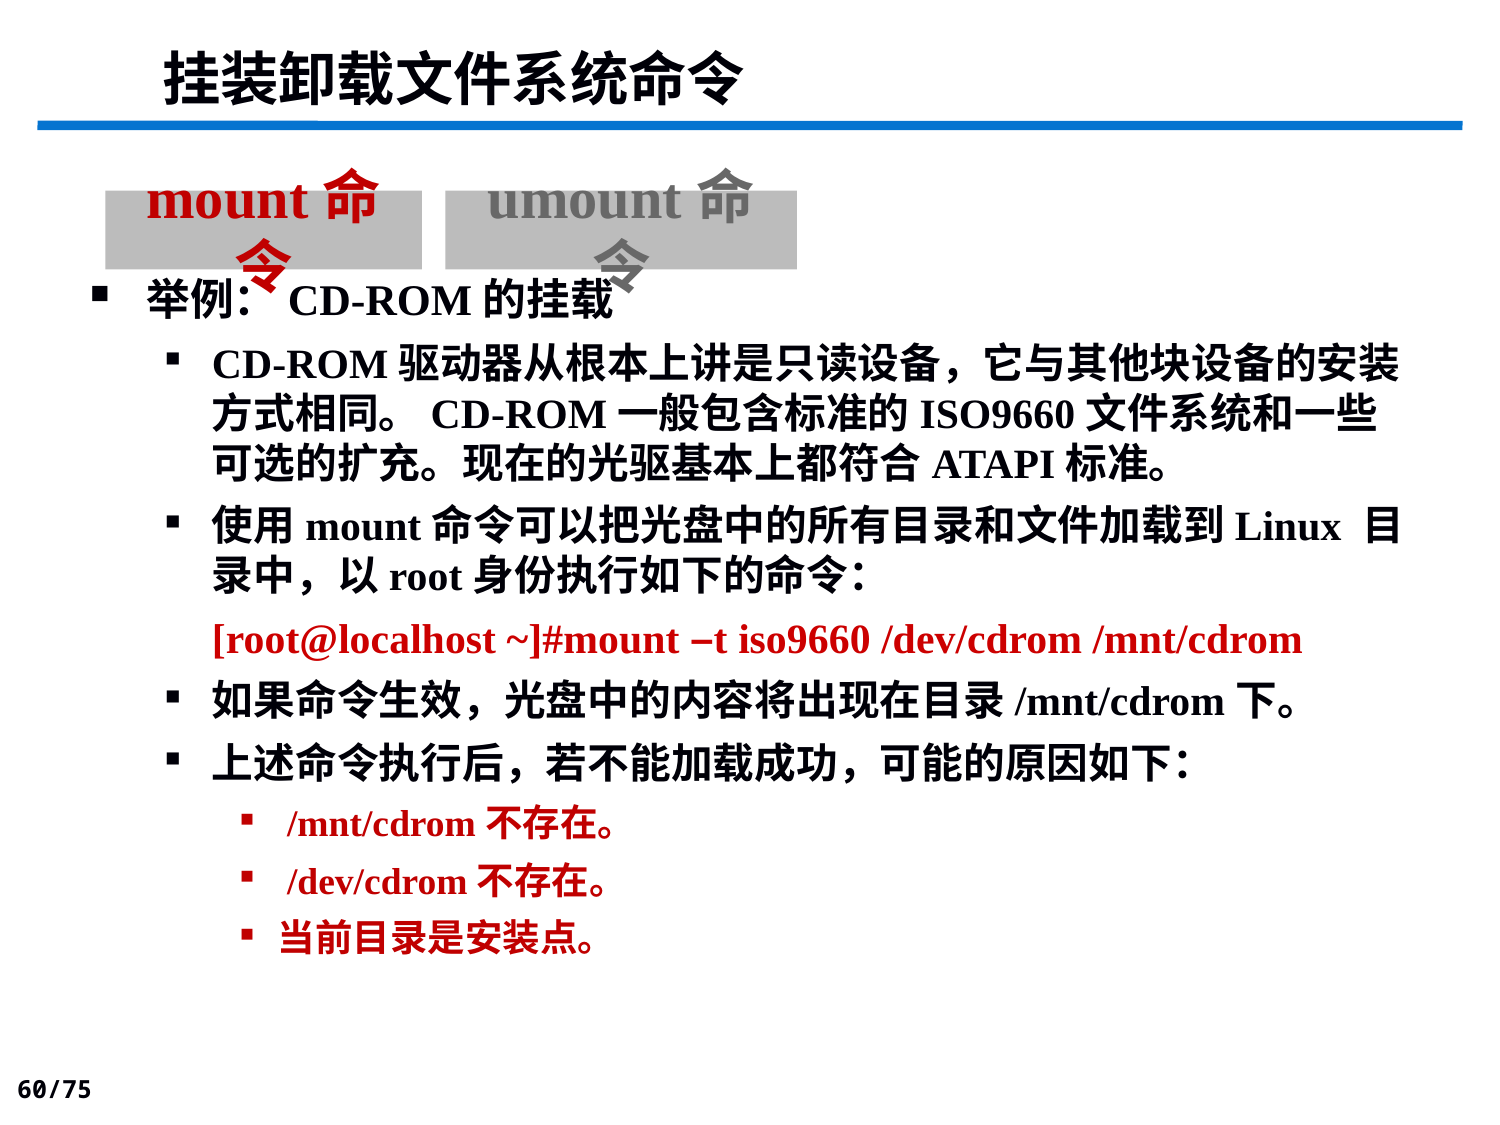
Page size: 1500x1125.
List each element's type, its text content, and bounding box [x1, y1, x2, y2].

text_box mount命令 [105, 190, 422, 270]
text_box 挂装卸载文件系统命令 [147, 30, 951, 124]
list 举例：CD-ROM的挂载 CD-ROM驱动器从根本上讲是只读设备，它与其他块设备的安装方式相同。CD-ROM一般包含标准的ISO9660文件系统和一些可选的扩充。现在的光驱基本上都符合ATAPI标准。 使用mount命令可以把光盘中的所有目录和文件加载到Linux 目录中，以root身份执行如下的命令： [root@localhost ~]#mount –t iso9660 /dev/cdrom /mnt/cdrom 如果命令生效，光盘中的内容将出现在目录/mnt/cdrom下。 上述命令执行后，若不能加载成功，可能的原因如下： /mnt/cdrom不存在。 /dev/cdrom不存在。 当前目录是安装点。 [74, 263, 1426, 1125]
text_box umount命令 [445, 190, 797, 270]
